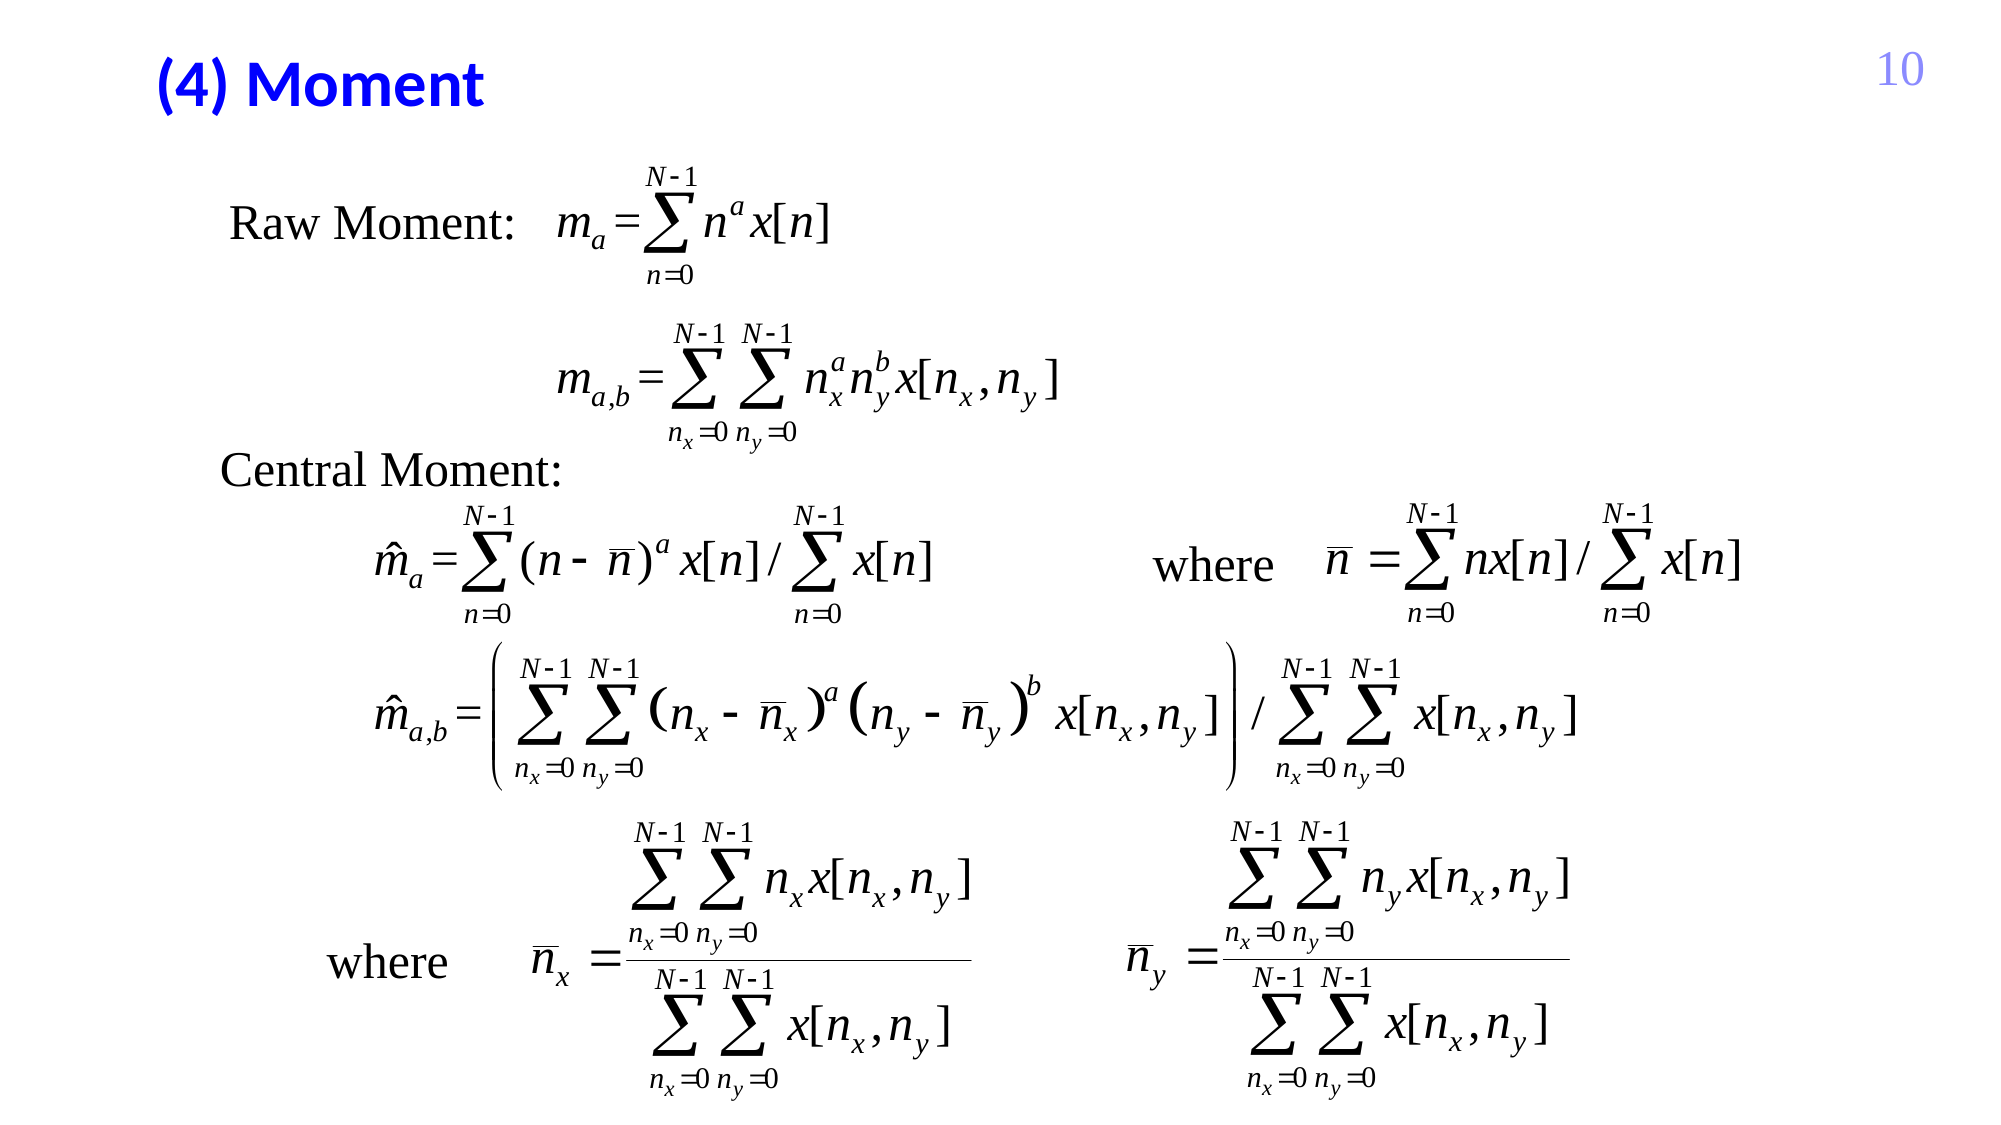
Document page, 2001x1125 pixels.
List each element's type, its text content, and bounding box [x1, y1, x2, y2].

text_box Raw Moment: [214, 182, 532, 258]
slide_number 10 [1805, 35, 1941, 96]
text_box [1321, 495, 1745, 629]
text_box Central Moment: [205, 428, 579, 504]
text_box (4) Moment [140, 32, 501, 127]
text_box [370, 636, 1581, 797]
text_box where [311, 921, 464, 997]
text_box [370, 497, 935, 630]
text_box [1122, 813, 1575, 1106]
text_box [527, 814, 976, 1107]
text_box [552, 159, 832, 291]
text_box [552, 315, 1061, 460]
text_box where [1137, 524, 1290, 599]
